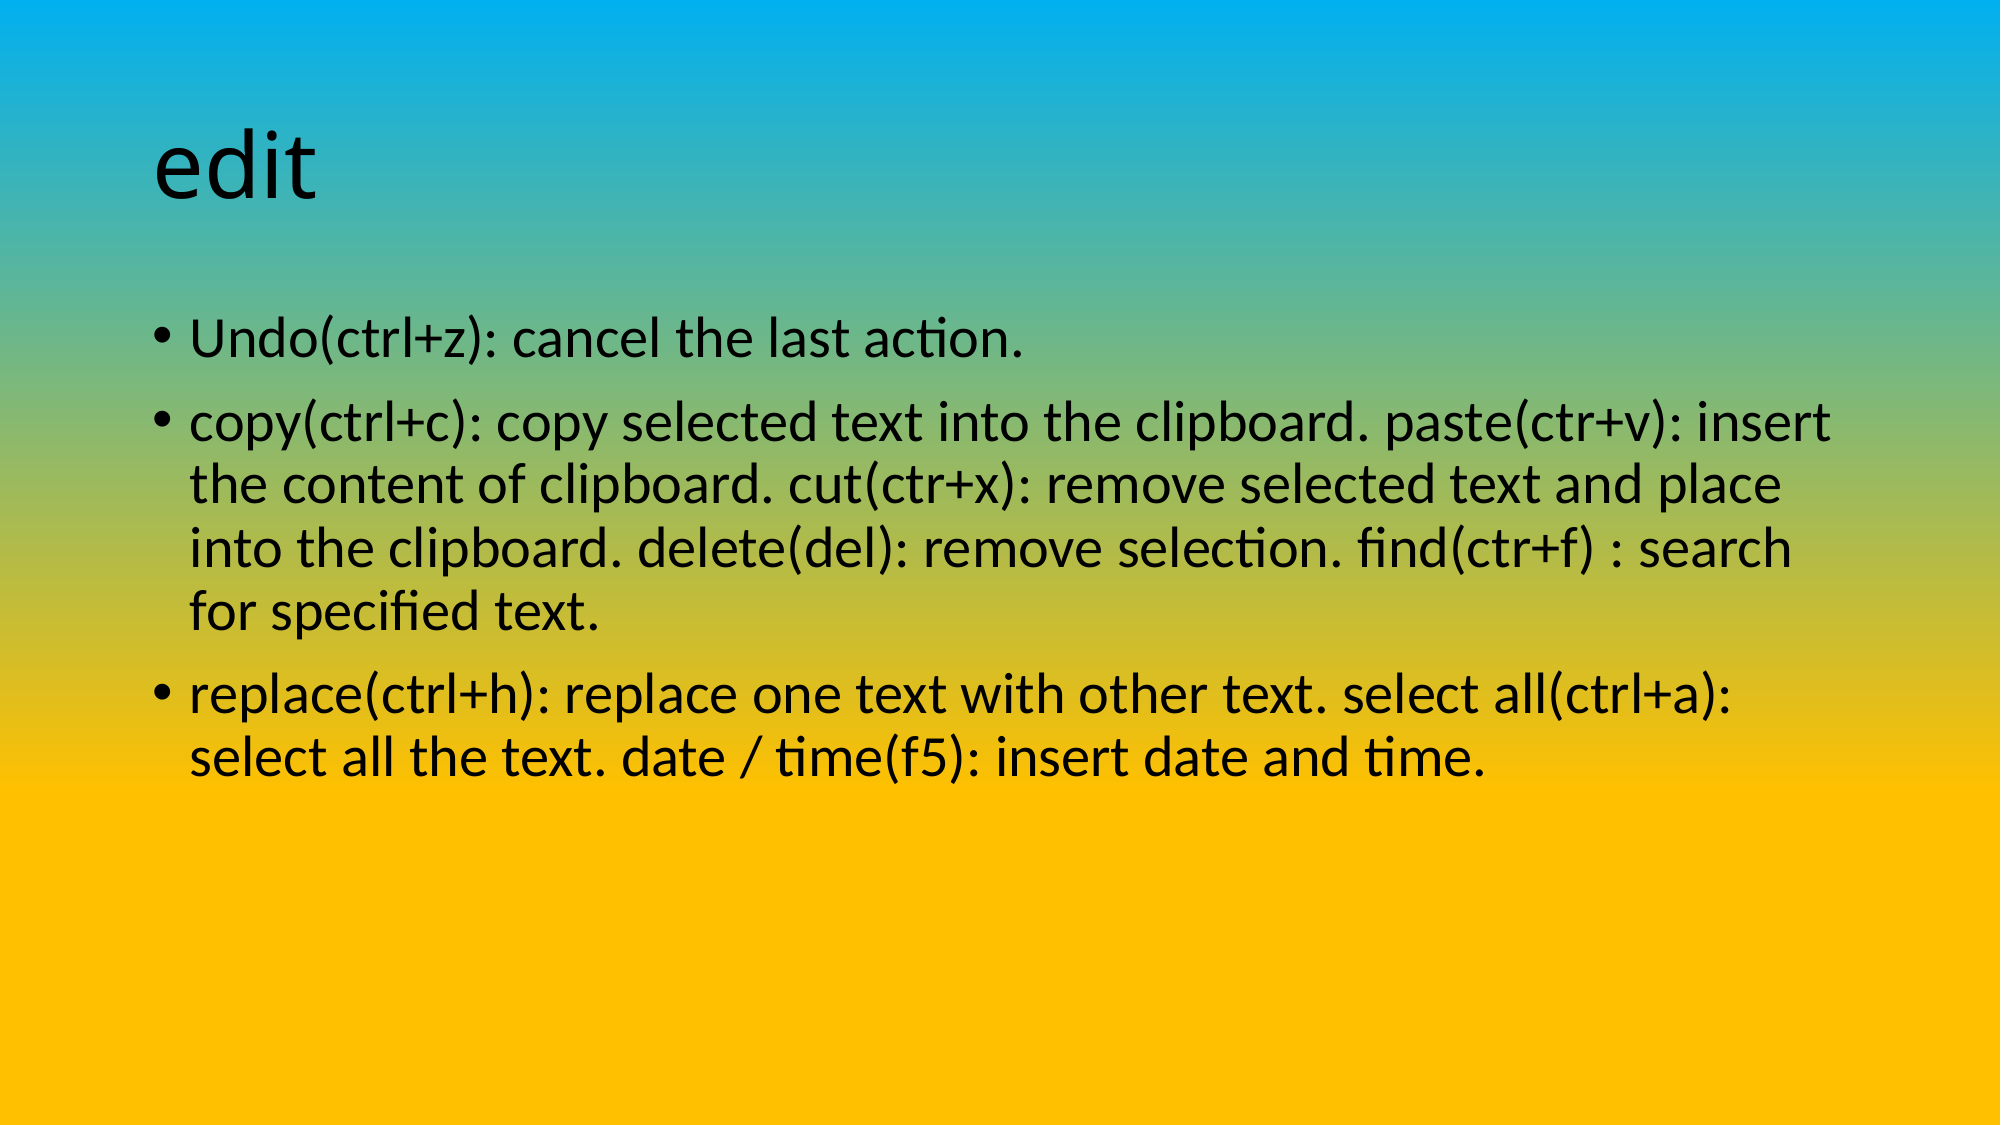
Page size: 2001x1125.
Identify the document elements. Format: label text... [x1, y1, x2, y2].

list Undo(ctrl+z): cancel the last action. copy(ctrl+c): copy selected text into the clipboard. paste(ctr+v): insert the content of clipboard. cut(ctr+x): remove selected text and place into the clipboard. delete(del): remove selection. find(ctr+f) : search for specified text. replace(ctrl+h): replace one text with other text. select all(ctrl+a): select all the text. date / time(f5): insert date and time. [137, 299, 1863, 1014]
title edit [137, 59, 1863, 278]
